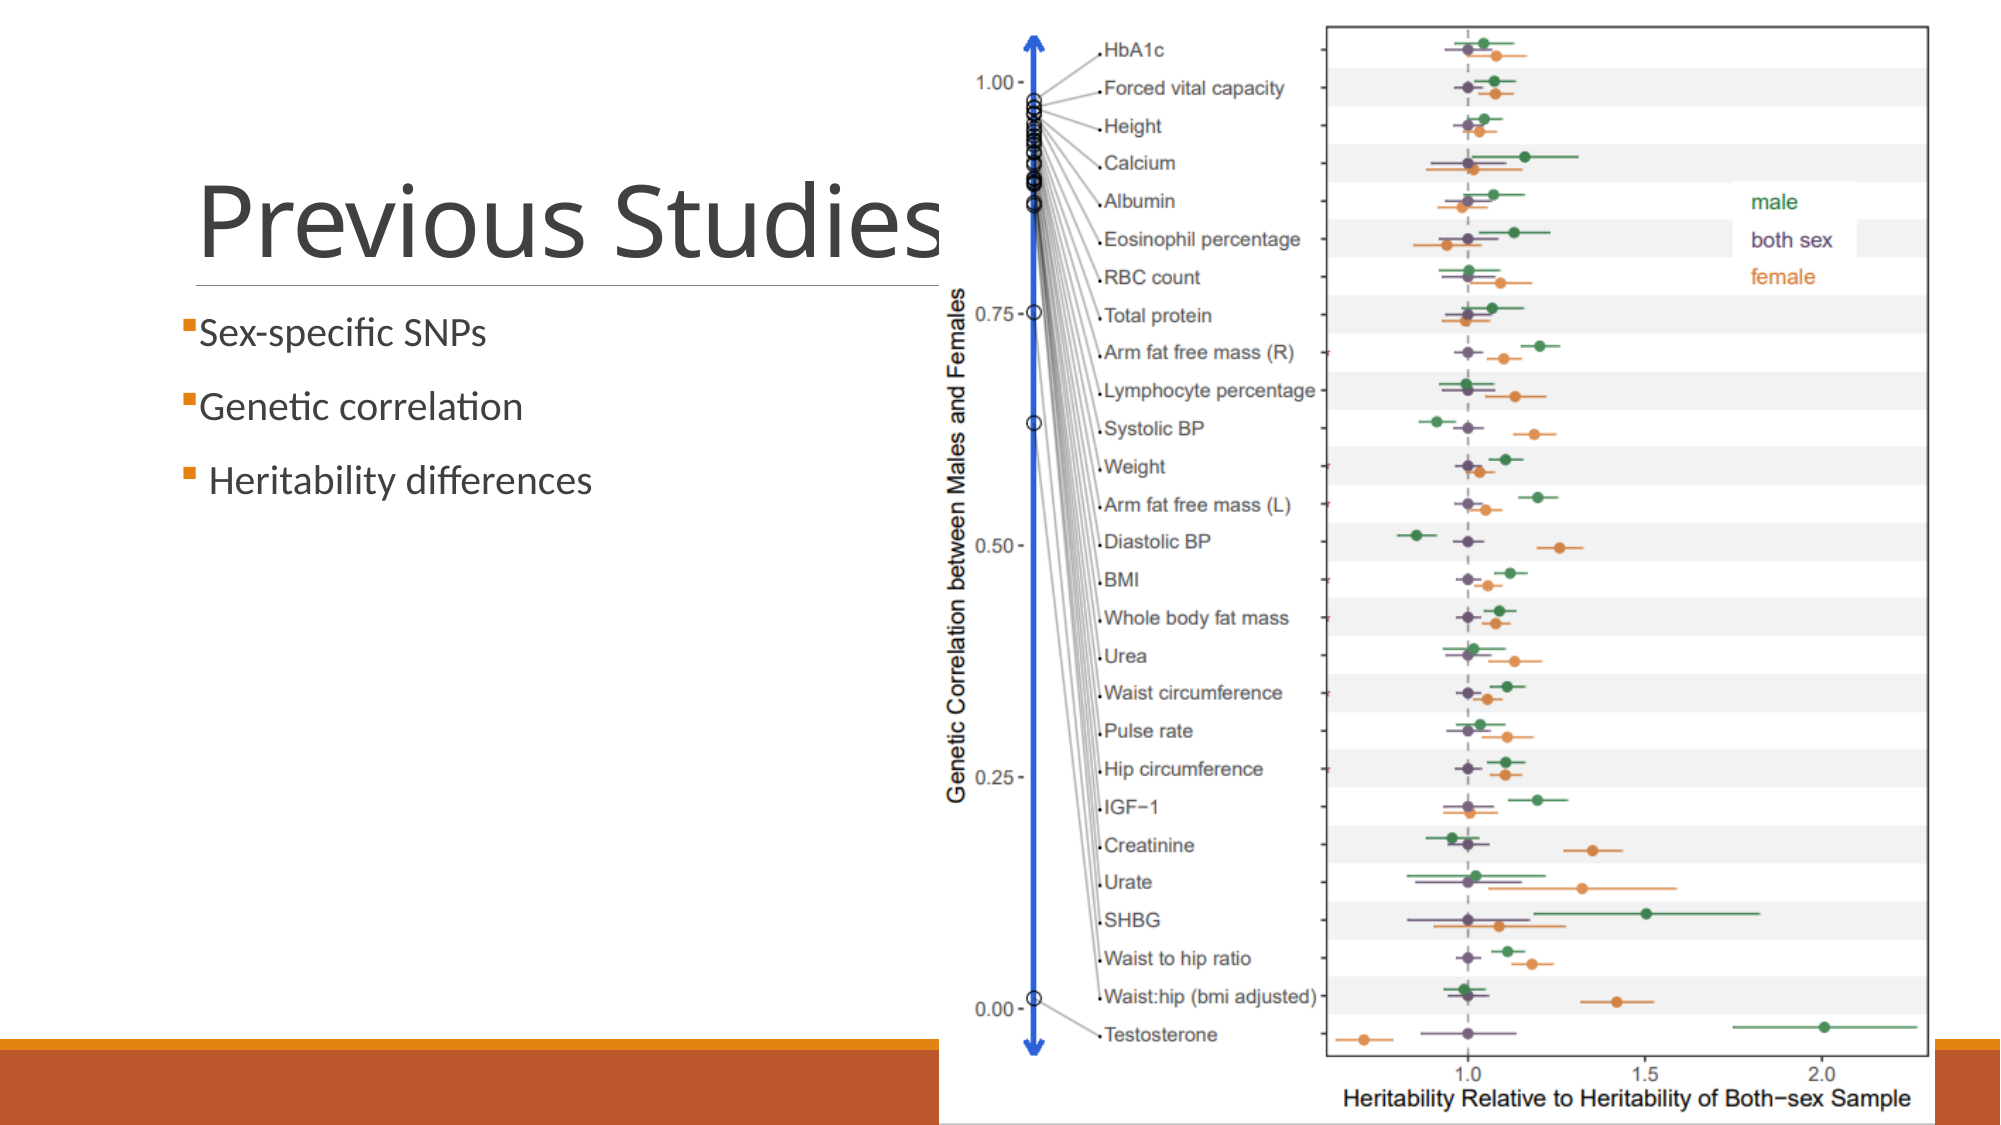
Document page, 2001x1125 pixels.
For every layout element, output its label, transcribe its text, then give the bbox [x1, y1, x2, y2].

list Sex-specific SNPs Genetic correlation Heritability differences [180, 302, 922, 963]
title Previous Studies [180, 47, 935, 285]
picture [938, 0, 1935, 1125]
